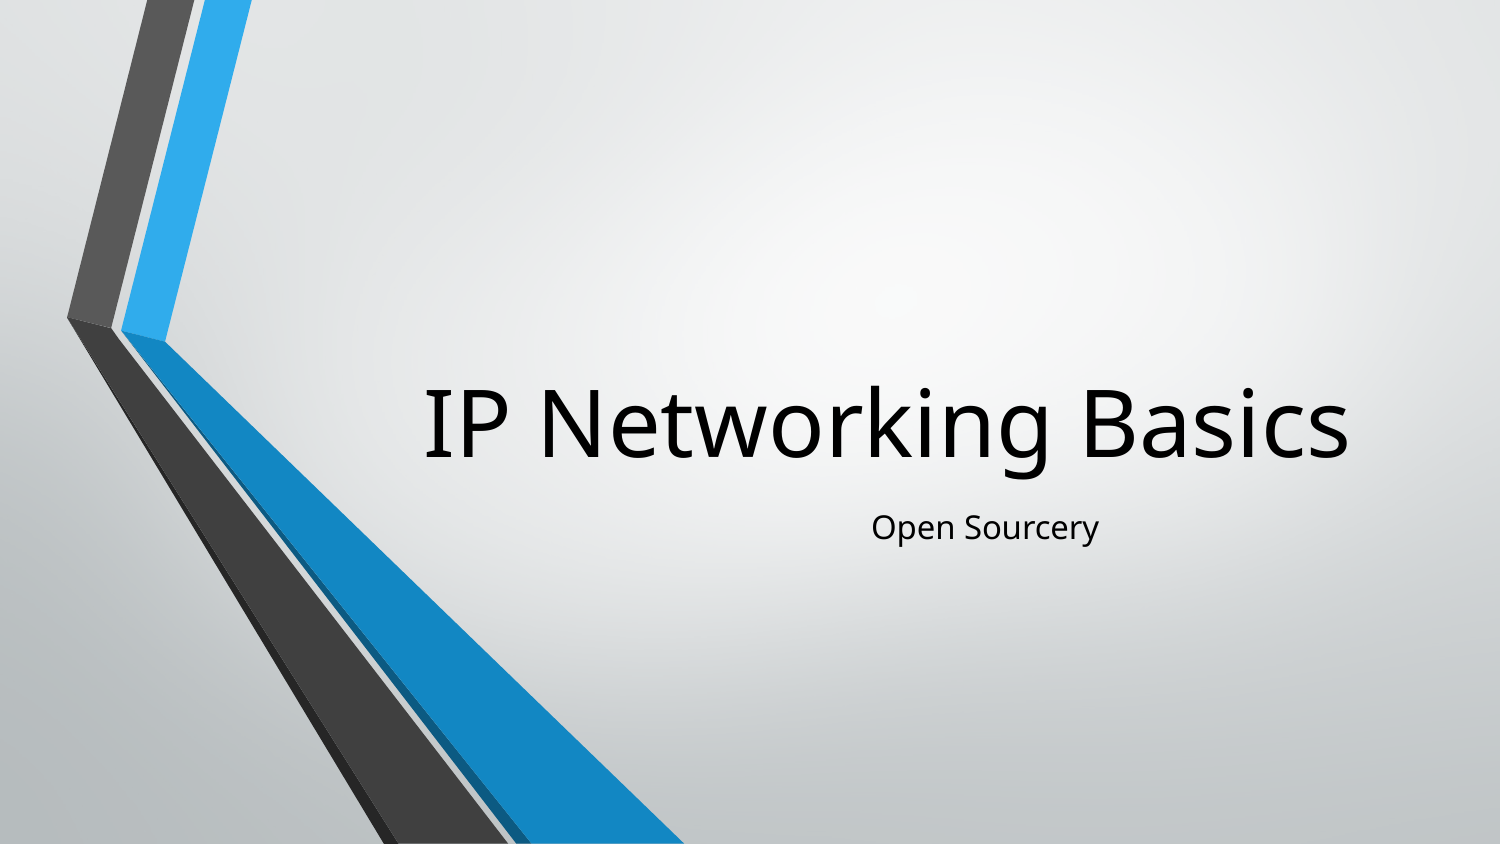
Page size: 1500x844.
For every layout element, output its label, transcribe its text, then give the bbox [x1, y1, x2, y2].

title IP Networking Basics [360, 169, 1416, 492]
subtitle Open Sourcery [555, 491, 1416, 663]
